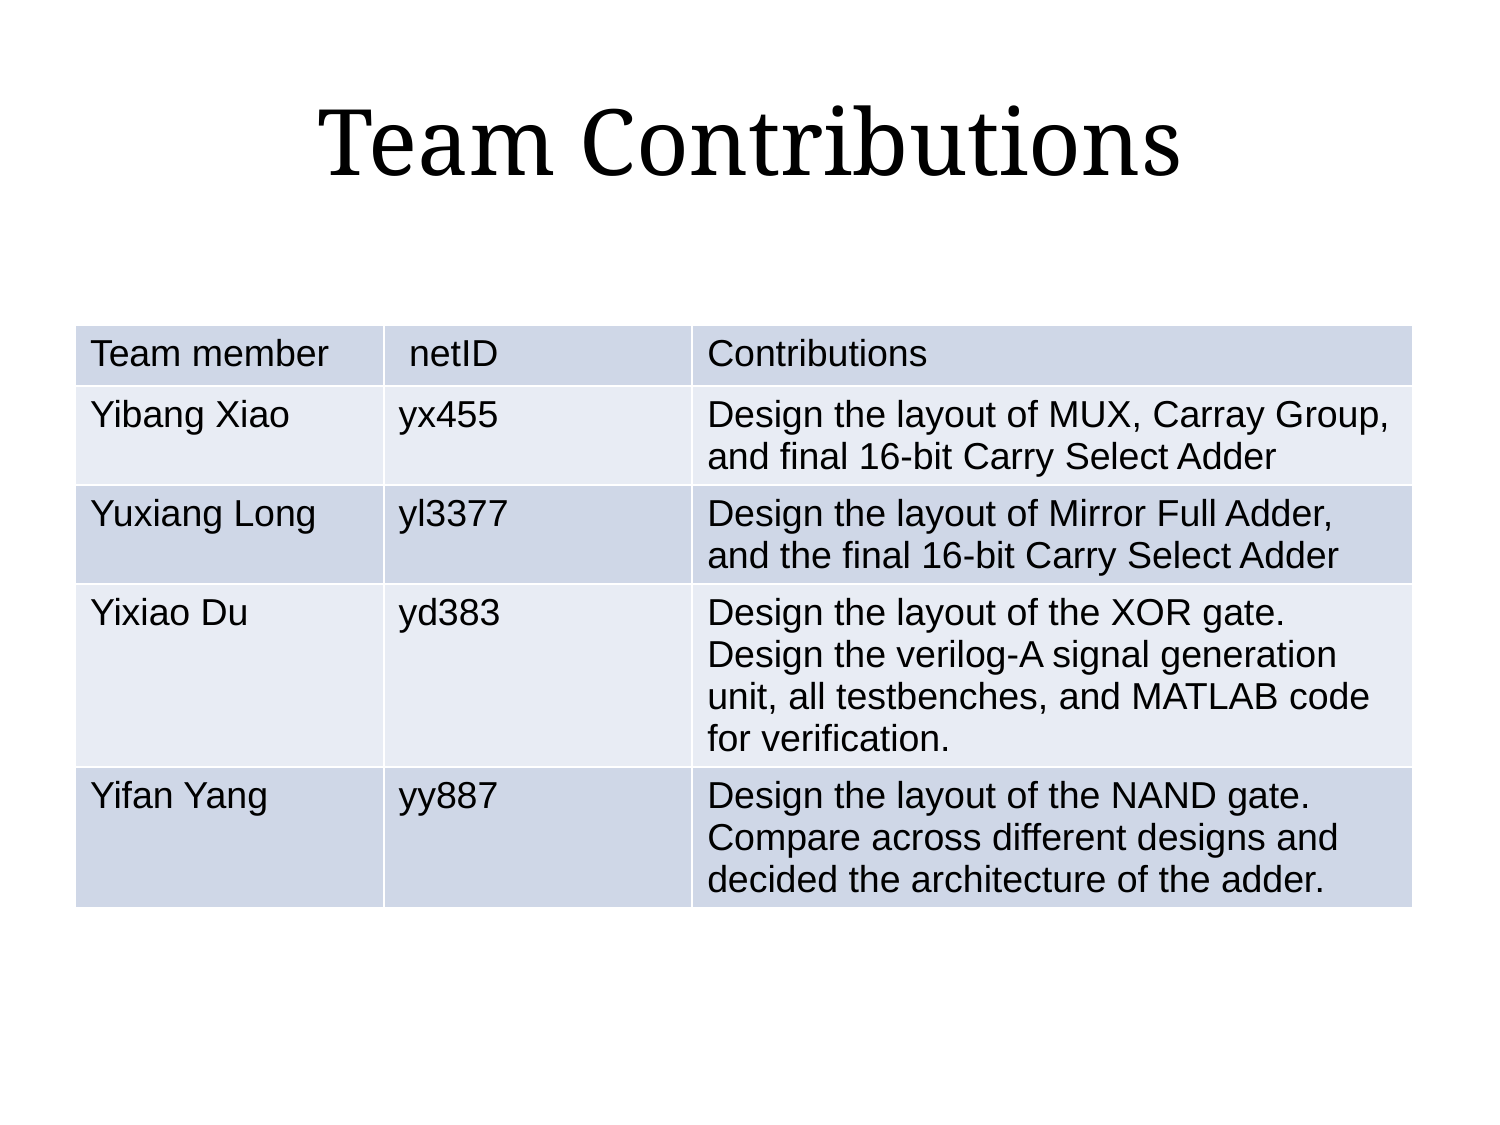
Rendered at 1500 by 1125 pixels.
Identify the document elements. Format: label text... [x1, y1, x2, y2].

table_cell yl3377 [385, 486, 691, 583]
title Team Contributions [75, 45, 1425, 233]
table_cell Yuxiang Long [76, 486, 383, 583]
table_cell Design the layout of Mirror Full Adder, and the final 16-bit Carry Select Adder [693, 486, 1412, 583]
table_cell Design the layout of the XOR gate. Design the verilog-A signal generation unit, all testbenches, and MATLAB code for verification. [693, 585, 1412, 766]
table_cell yd383 [385, 585, 691, 766]
table_header Team member [76, 326, 383, 385]
table_cell yx455 [385, 387, 691, 484]
table_cell Yibang Xiao [76, 387, 383, 484]
table_cell Yixiao Du [76, 585, 383, 766]
table_cell yy887 [385, 768, 691, 907]
table_header Contributions [693, 326, 1412, 385]
table_cell Design the layout of MUX, Carray Group, and final 16-bit Carry Select Adder [693, 387, 1412, 484]
table_header netID [385, 326, 691, 385]
table_cell Design the layout of the NAND gate. Compare across different designs and decided the architecture of the adder. [693, 768, 1412, 907]
table_cell Yifan Yang [76, 768, 383, 907]
